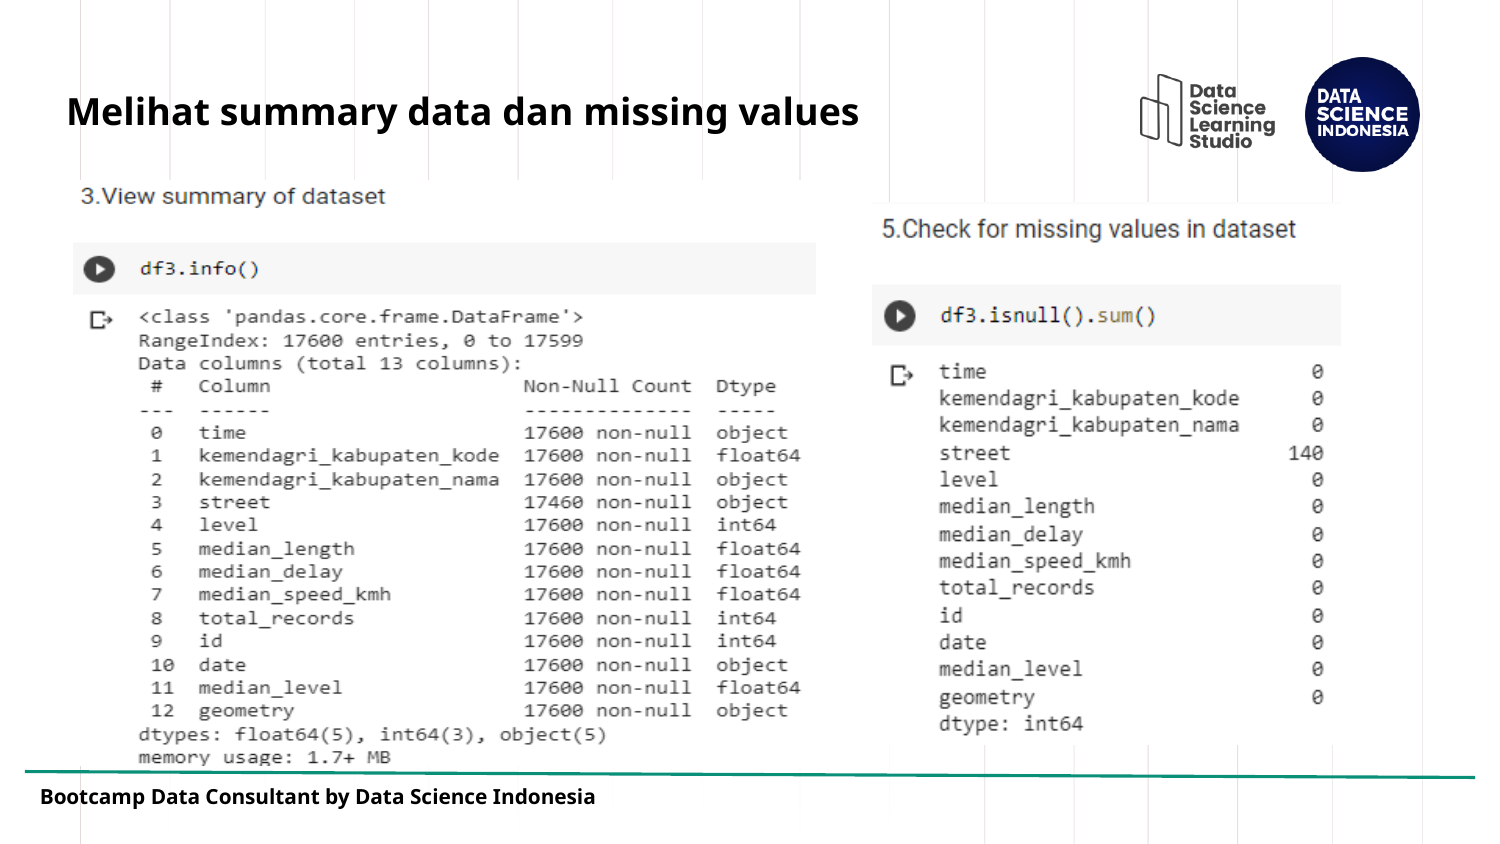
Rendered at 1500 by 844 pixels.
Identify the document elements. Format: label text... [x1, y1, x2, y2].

picture [0, 0, 1500, 844]
title Melihat summary data dan missing values [51, 72, 1098, 167]
